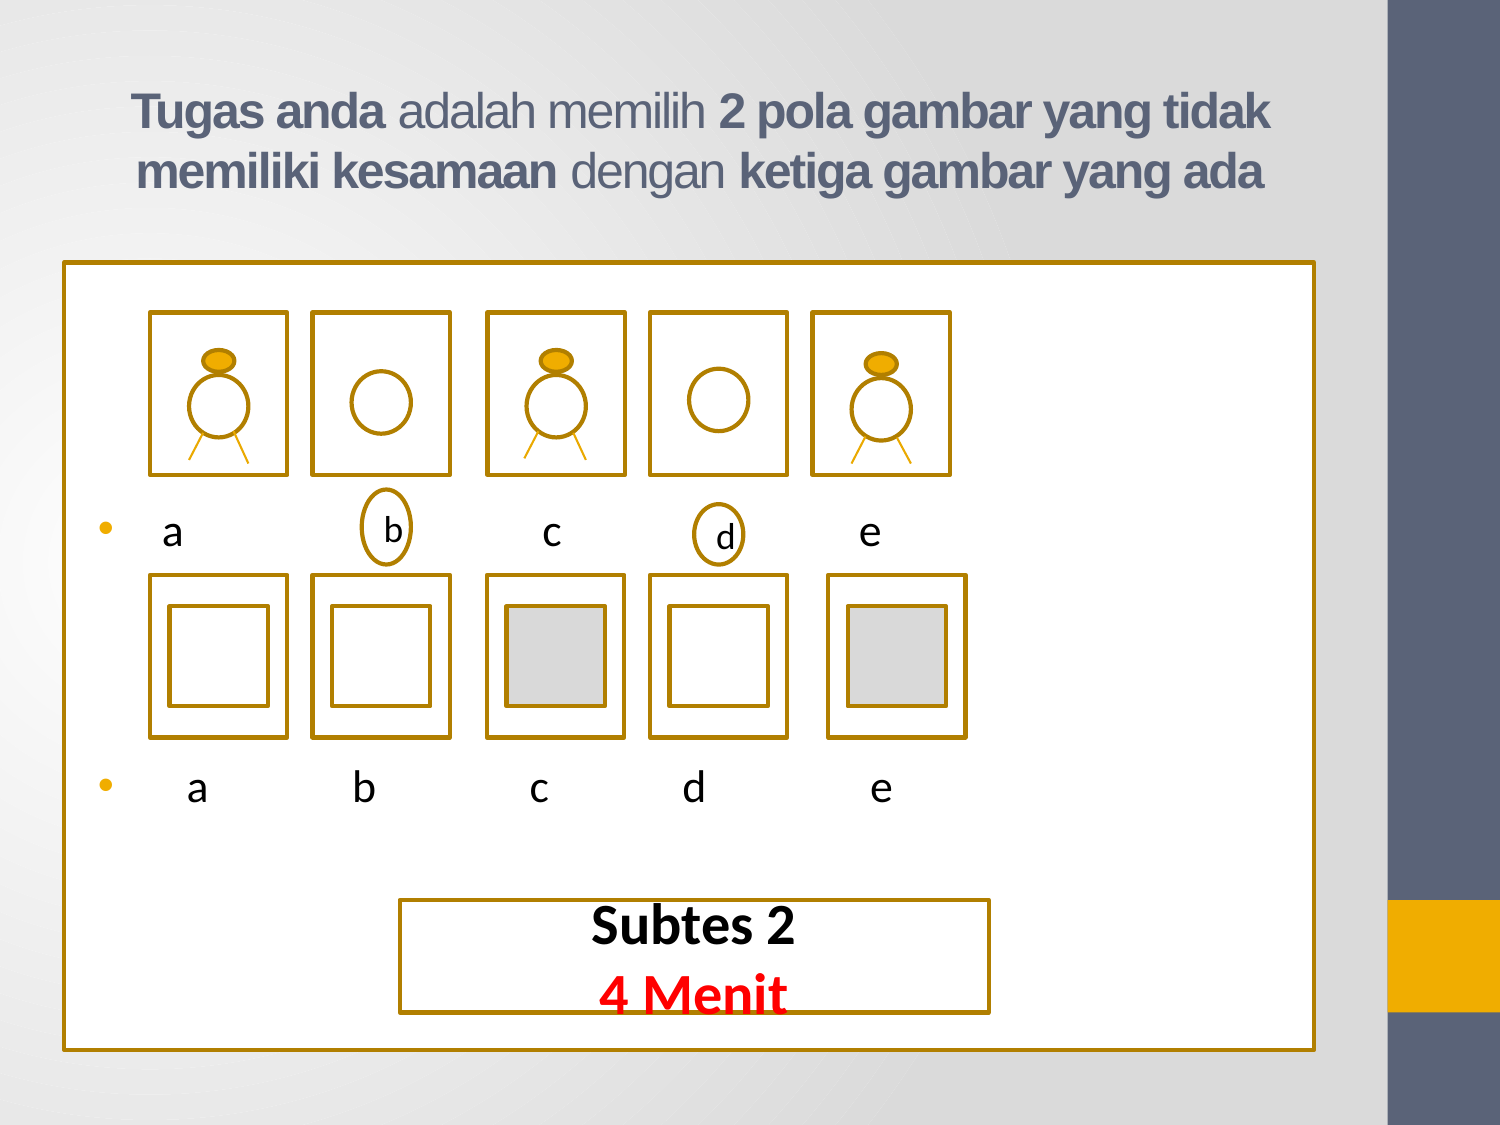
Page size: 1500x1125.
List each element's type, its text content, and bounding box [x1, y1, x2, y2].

text_box [667, 604, 770, 708]
text_box [846, 604, 948, 708]
text_box [849, 375, 914, 443]
text_box [167, 604, 270, 708]
text_box [310, 310, 452, 477]
text_box [648, 573, 789, 740]
text_box [810, 310, 952, 477]
text_box [863, 351, 899, 376]
text_box [310, 573, 452, 740]
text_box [233, 430, 249, 465]
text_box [188, 432, 204, 461]
text_box [148, 573, 289, 740]
text_box [186, 372, 251, 440]
text_box [538, 347, 574, 373]
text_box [850, 435, 867, 465]
title Tugas anda adalah memilih 2 pola gambar yang tidak memiliki kesamaan dengan ketiga gambar yang ada [75, 45, 1325, 233]
text_box [201, 347, 237, 373]
text_box Subtes 2 4 Menit [398, 898, 991, 1015]
text_box [349, 369, 413, 436]
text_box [896, 436, 912, 464]
list Aa c e a b c d e [62, 260, 1316, 1052]
text_box [504, 604, 607, 708]
text_box [648, 310, 789, 477]
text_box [572, 432, 587, 461]
text_box [524, 372, 588, 440]
text_box [485, 573, 626, 740]
text_box [826, 573, 968, 740]
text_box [523, 430, 539, 459]
text_box d [692, 502, 746, 567]
text_box b [359, 487, 414, 567]
text_box [686, 366, 751, 434]
text_box [485, 310, 627, 477]
text_box [330, 604, 432, 708]
text_box [148, 310, 289, 477]
